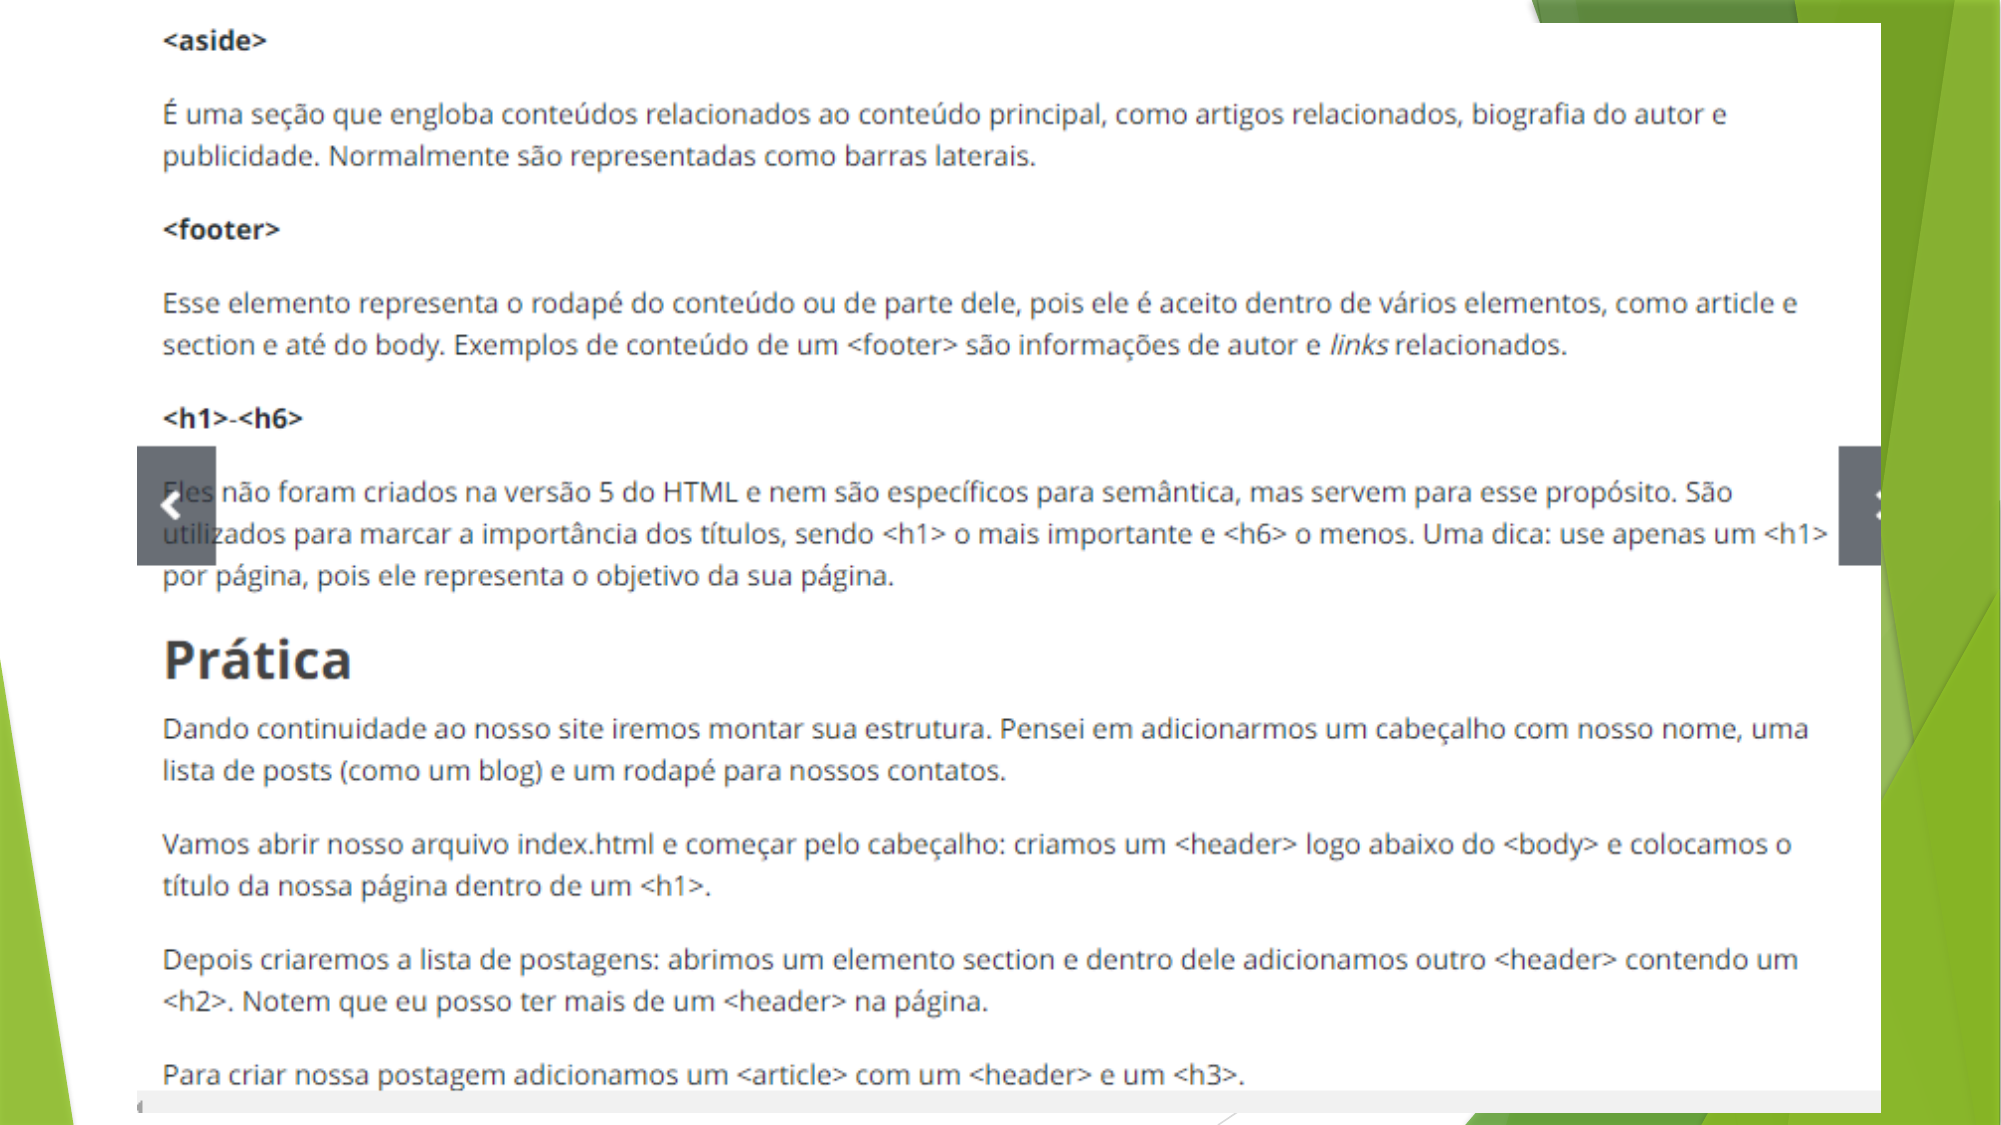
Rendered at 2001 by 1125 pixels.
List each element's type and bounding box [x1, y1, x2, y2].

picture [136, 22, 1881, 1114]
